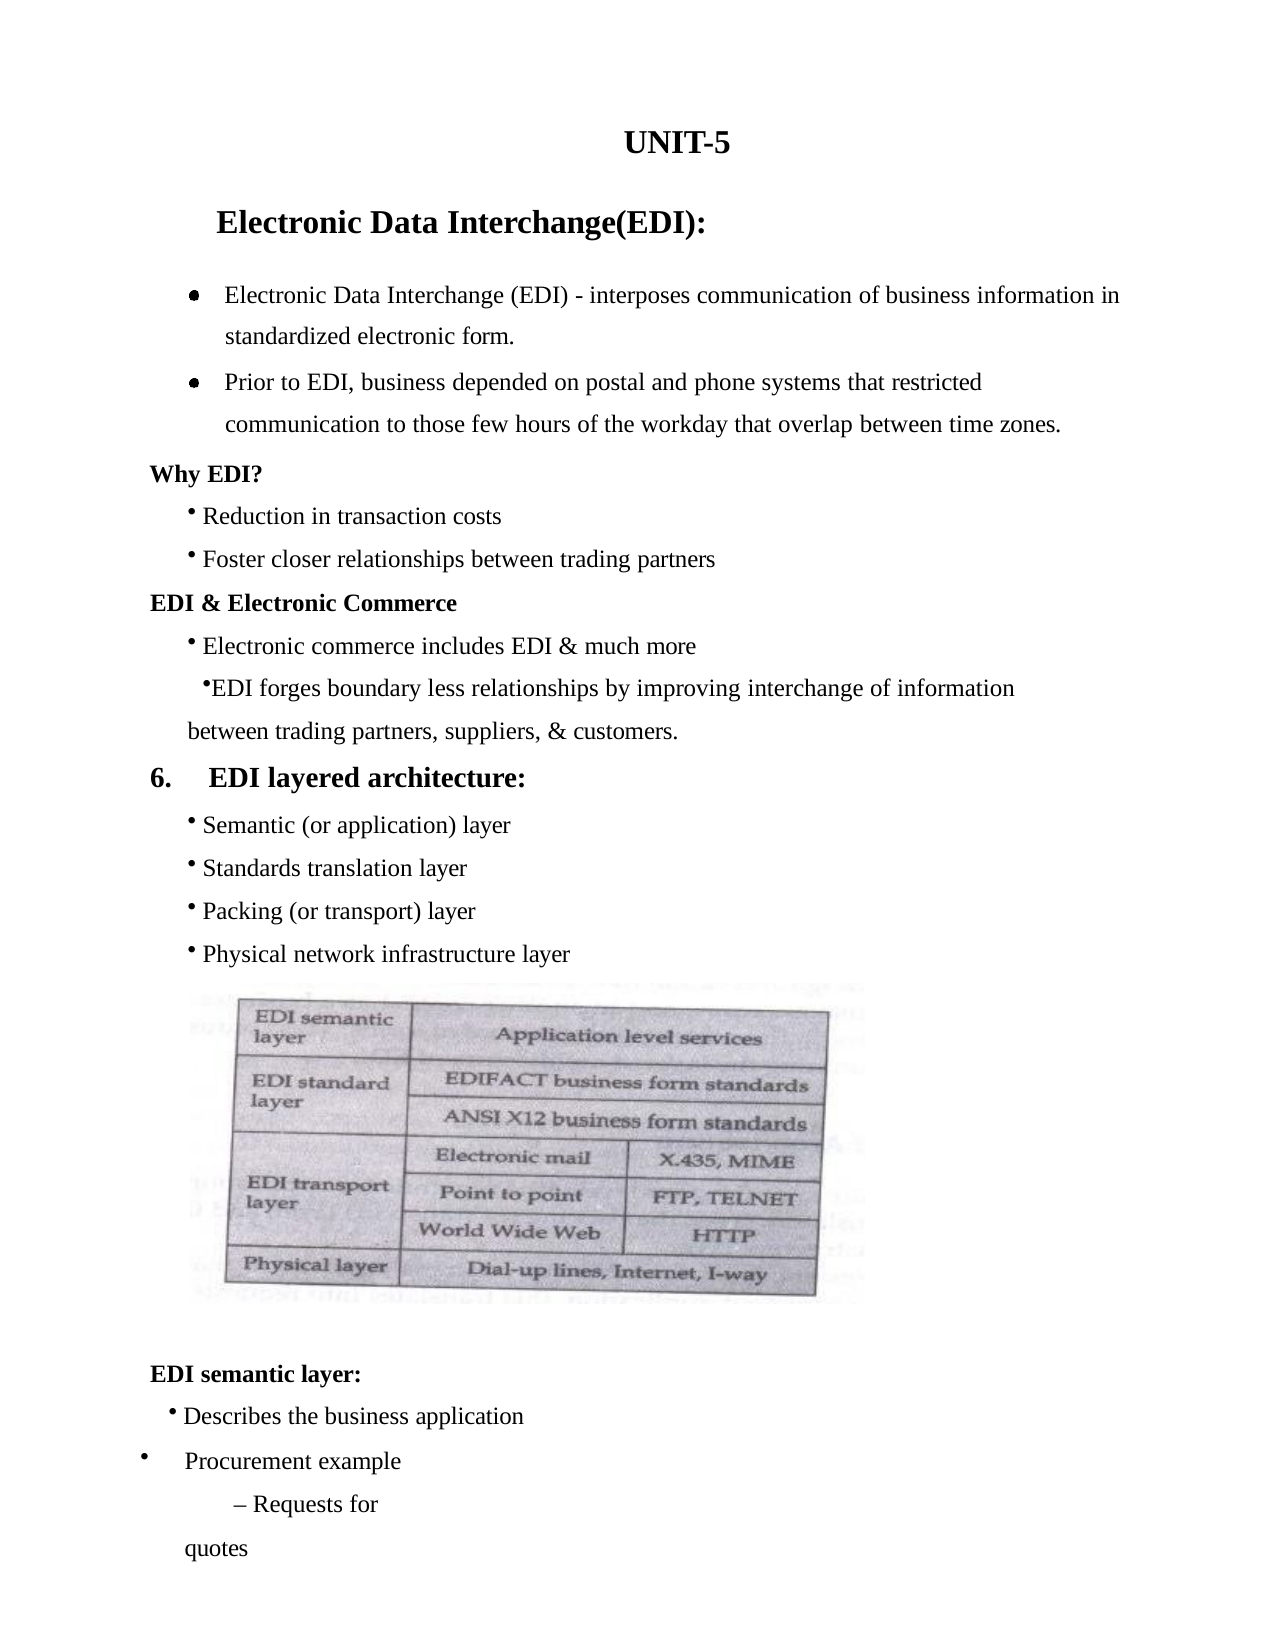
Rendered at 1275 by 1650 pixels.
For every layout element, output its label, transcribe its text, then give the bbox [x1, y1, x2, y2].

picture [190, 983, 865, 1304]
text_box EDI semantic layer: Describes the business application Procurement example – Requests for quotes [138, 1342, 529, 1561]
text_box UNIT-5 Electronic Data Interchange(EDI): Electronic Data Interchange (EDI) - interposes communication of business information in standardized electronic form. Prior to EDI, business depended on postal and phone systems that restricted communication to those few hours of the workday that overlap between time zones. Why EDI? Reduction in transaction costs Foster closer relationships between trading partners EDI & Electronic Commerce Electronic commerce includes EDI & much more EDI forges boundary less relationships by improving interchange of information between trading partners, suppliers, & customers. EDI layered architecture: Semantic (or application) layer Standards translation layer Packing (or transport) layer Physical network infrastructure layer [147, 117, 1125, 968]
picture [188, 377, 199, 388]
picture [188, 290, 199, 301]
